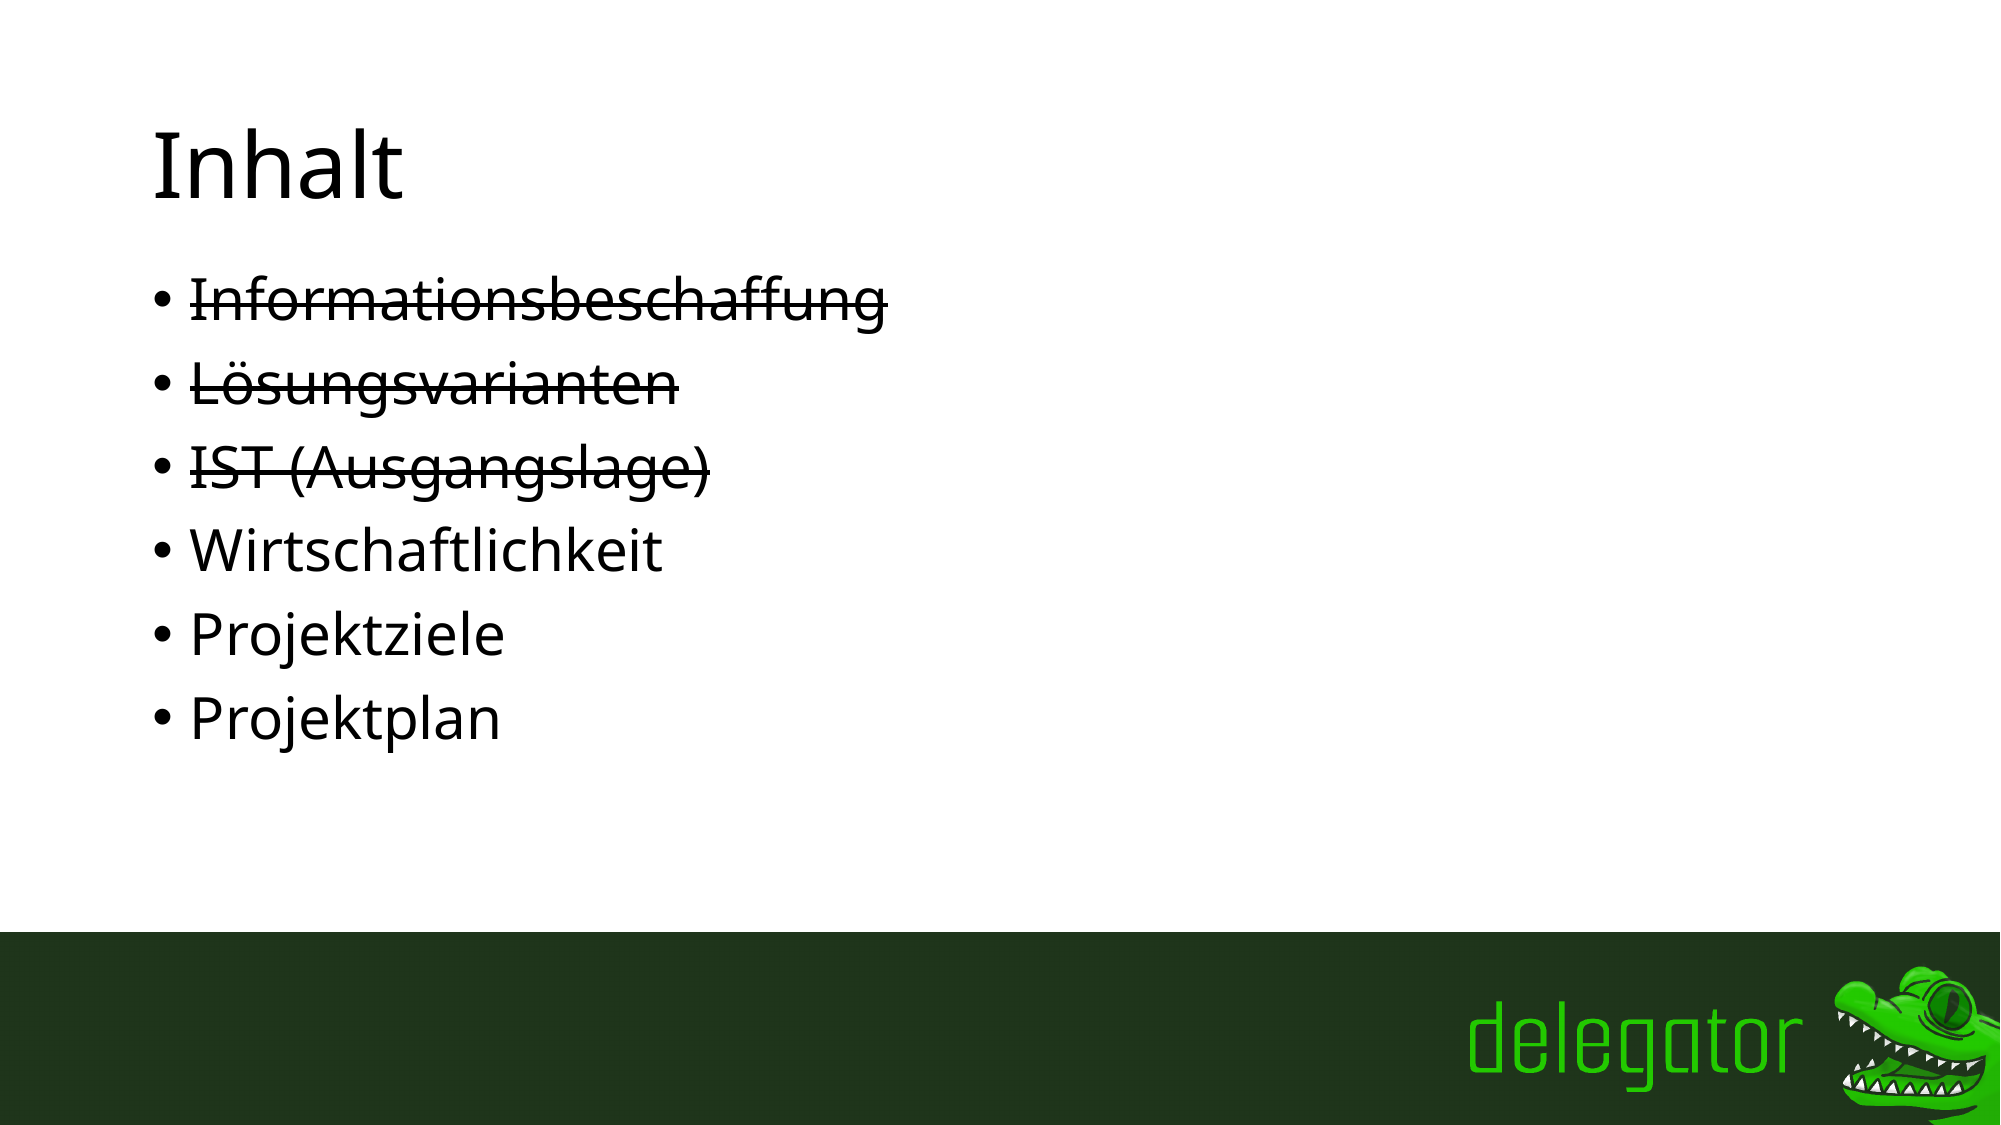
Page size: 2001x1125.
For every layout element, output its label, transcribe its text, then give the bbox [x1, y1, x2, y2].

picture [0, 931, 2000, 1125]
list Informationsbeschaffung Lösungsvarianten IST (Ausgangslage) Wirtschaftlichkeit Projektziele Projektplan [137, 262, 1863, 863]
title Inhalt [137, 59, 1863, 262]
